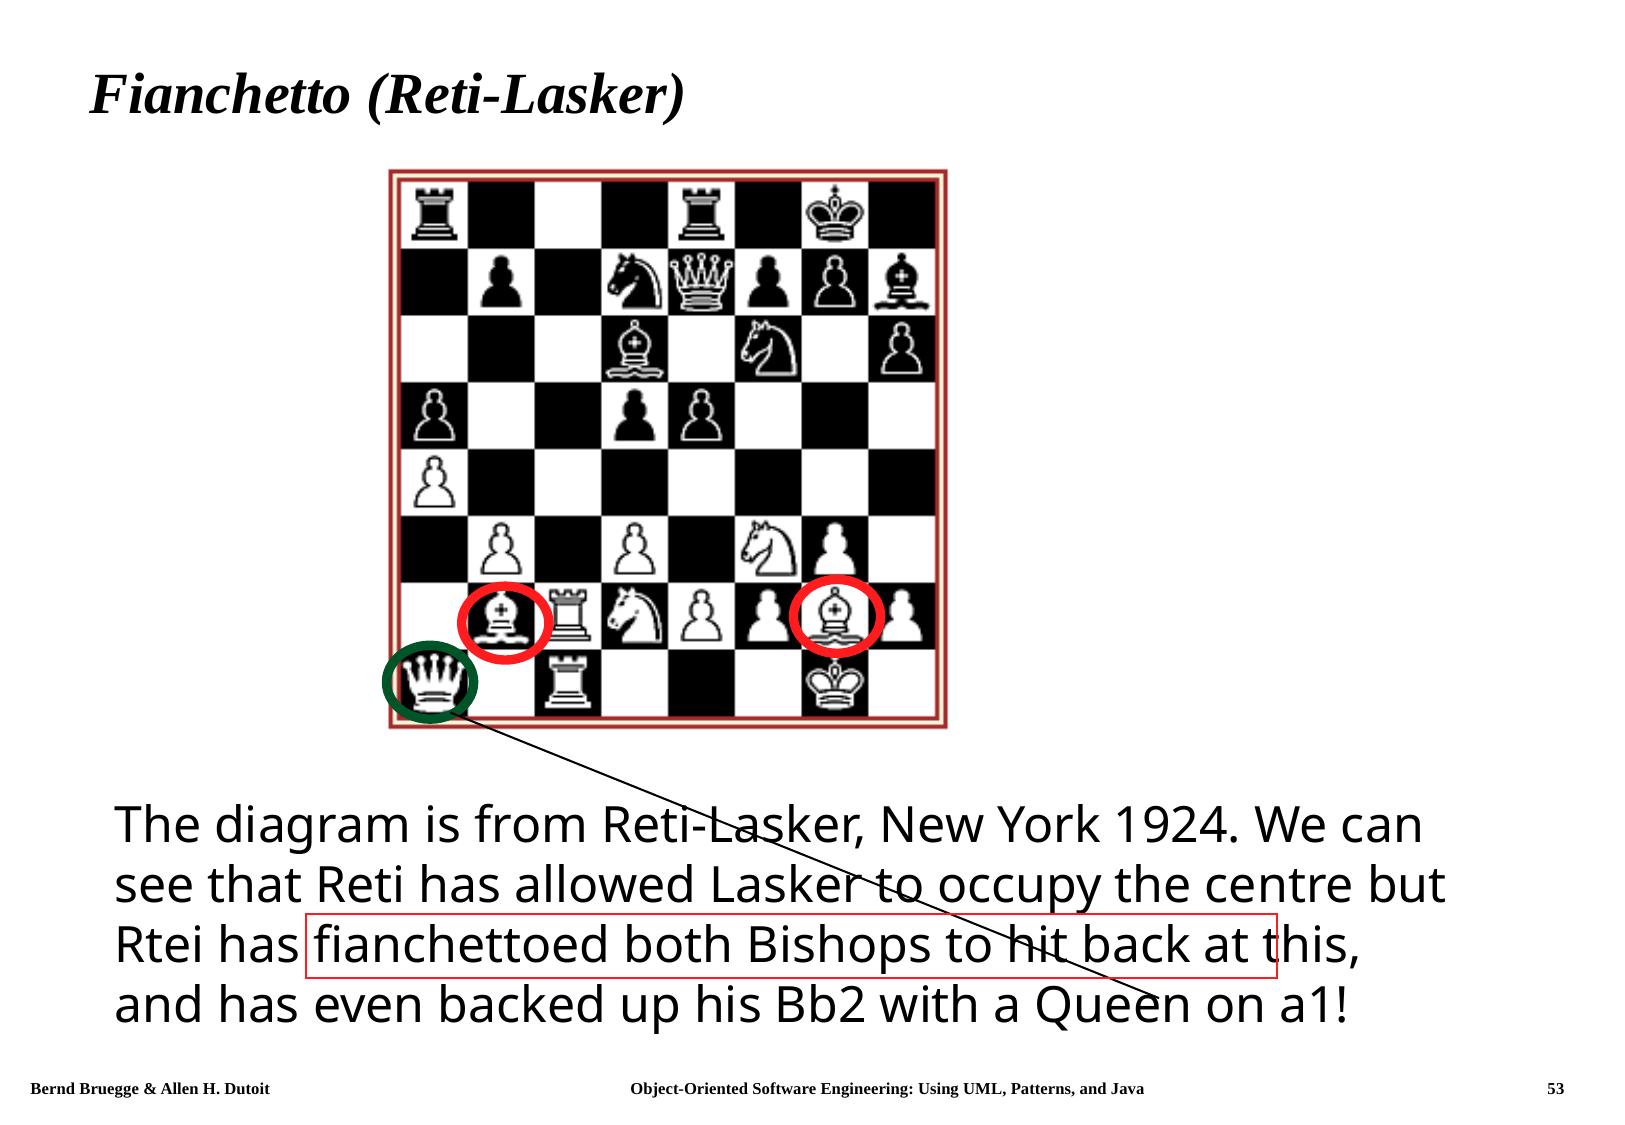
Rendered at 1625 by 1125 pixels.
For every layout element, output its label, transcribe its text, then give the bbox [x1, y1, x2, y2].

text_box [386, 645, 1160, 999]
text_box [1160, 913, 1277, 978]
text_box The diagram is from Reti-Lasker, New York 1924. We can see that Reti has allowed Lasker to occupy the centre but Rtei has fianchettoed both Bishops to hit back at this, and has even backed up his Bb2 with a Queen on a1! [99, 785, 1480, 1040]
text_box [305, 913, 386, 978]
picture [362, 149, 969, 744]
title Fianchetto (Reti-Lasker) [74, 36, 1523, 153]
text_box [461, 579, 881, 645]
